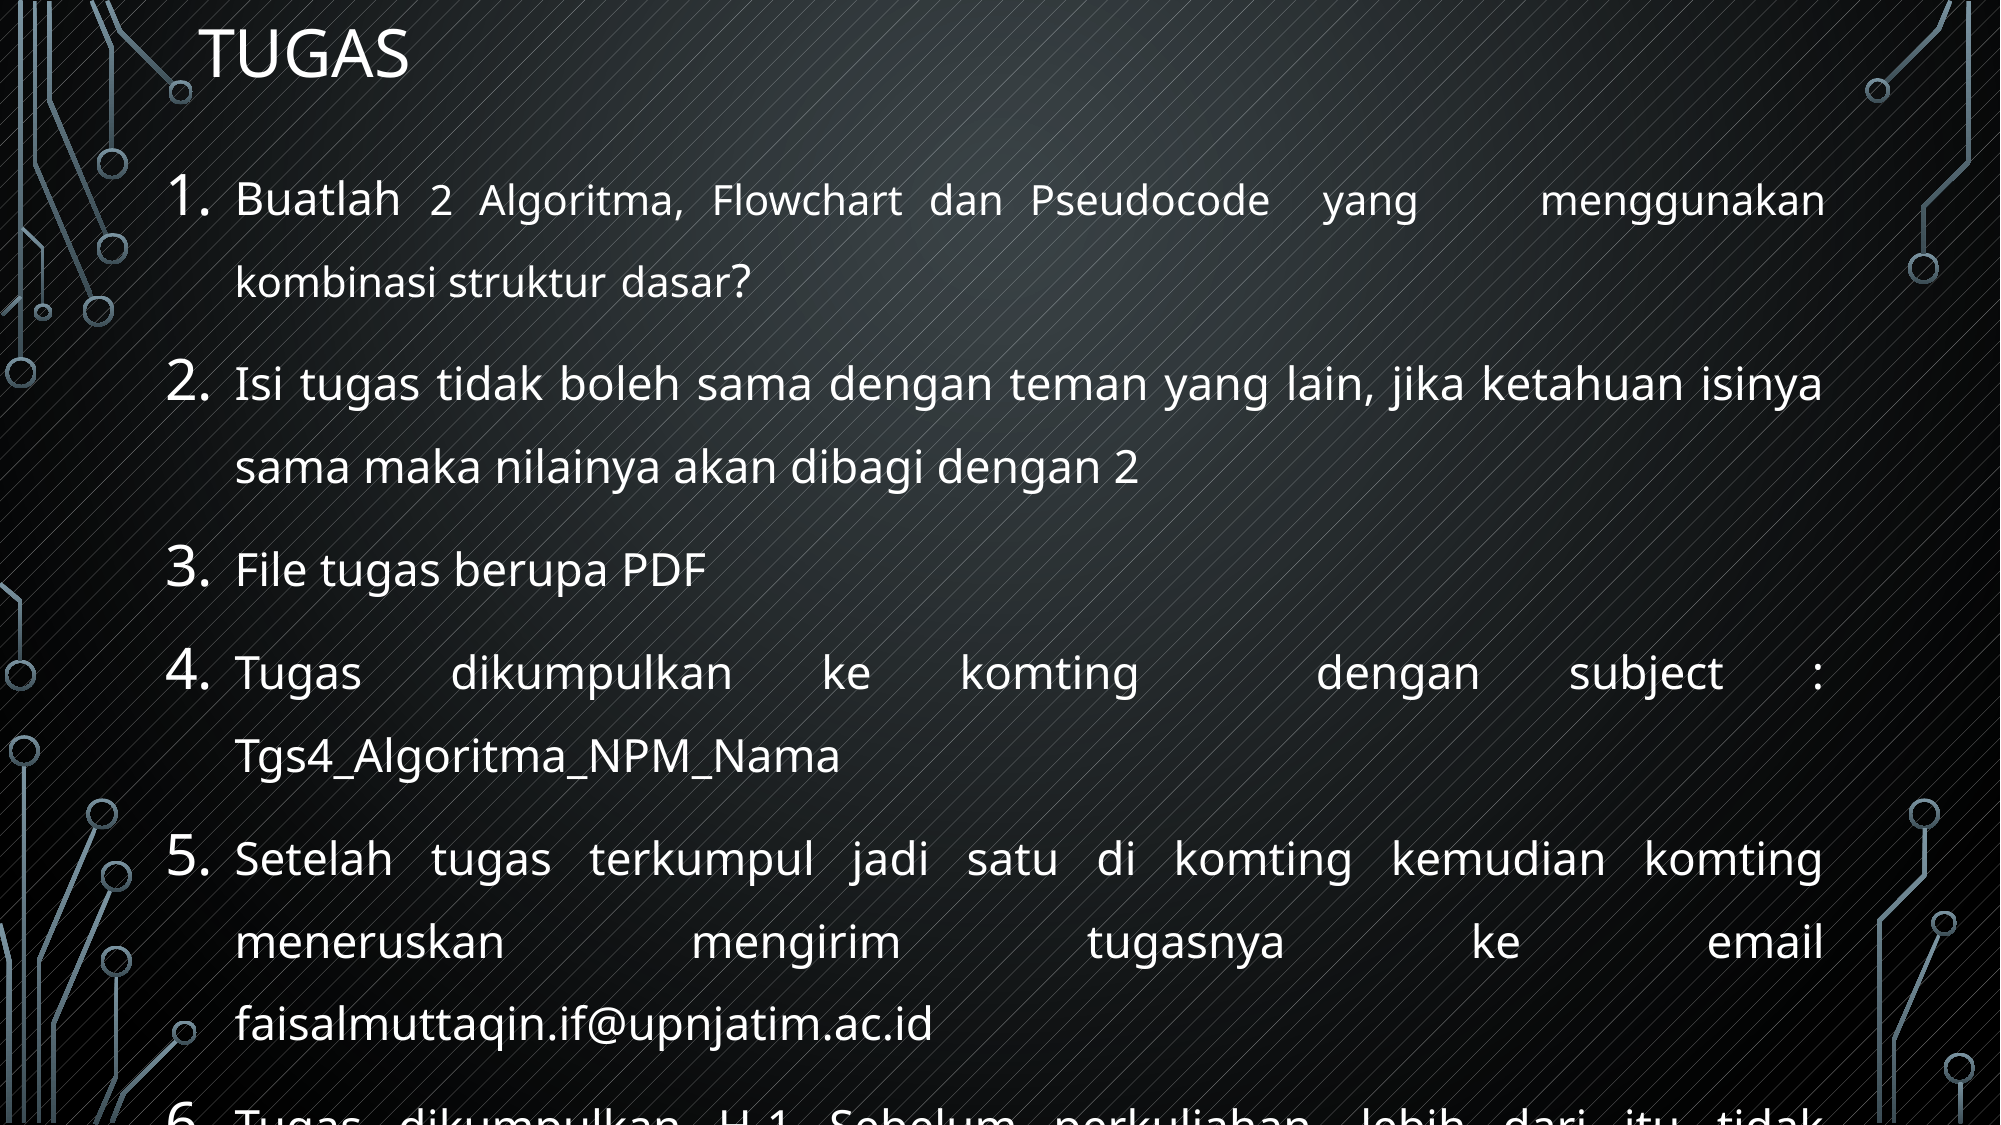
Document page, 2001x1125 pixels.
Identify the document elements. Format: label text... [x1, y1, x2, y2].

title tugas [183, 0, 1809, 112]
list Buatlah 2 Algoritma, Flowchart dan Pseudocode yang menggunakan kombinasi struktur dasar? Isi tugas tidak boleh sama dengan teman yang lain, jika ketahuan isinya sama maka nilainya akan dibagi dengan 2 File tugas berupa PDF Tugas dikumpulkan ke komting dengan subject : Tgs4_Algoritma_NPM_Nama Setelah tugas terkumpul jadi satu di komting kemudian komting meneruskan mengirim tugasnya ke email faisalmuttaqin.if@upnjatim.ac.id Tugas dikumpulkan H-1 Sebelum perkuliahan, lebih dari itu tidak diterima. [150, 134, 1842, 1030]
